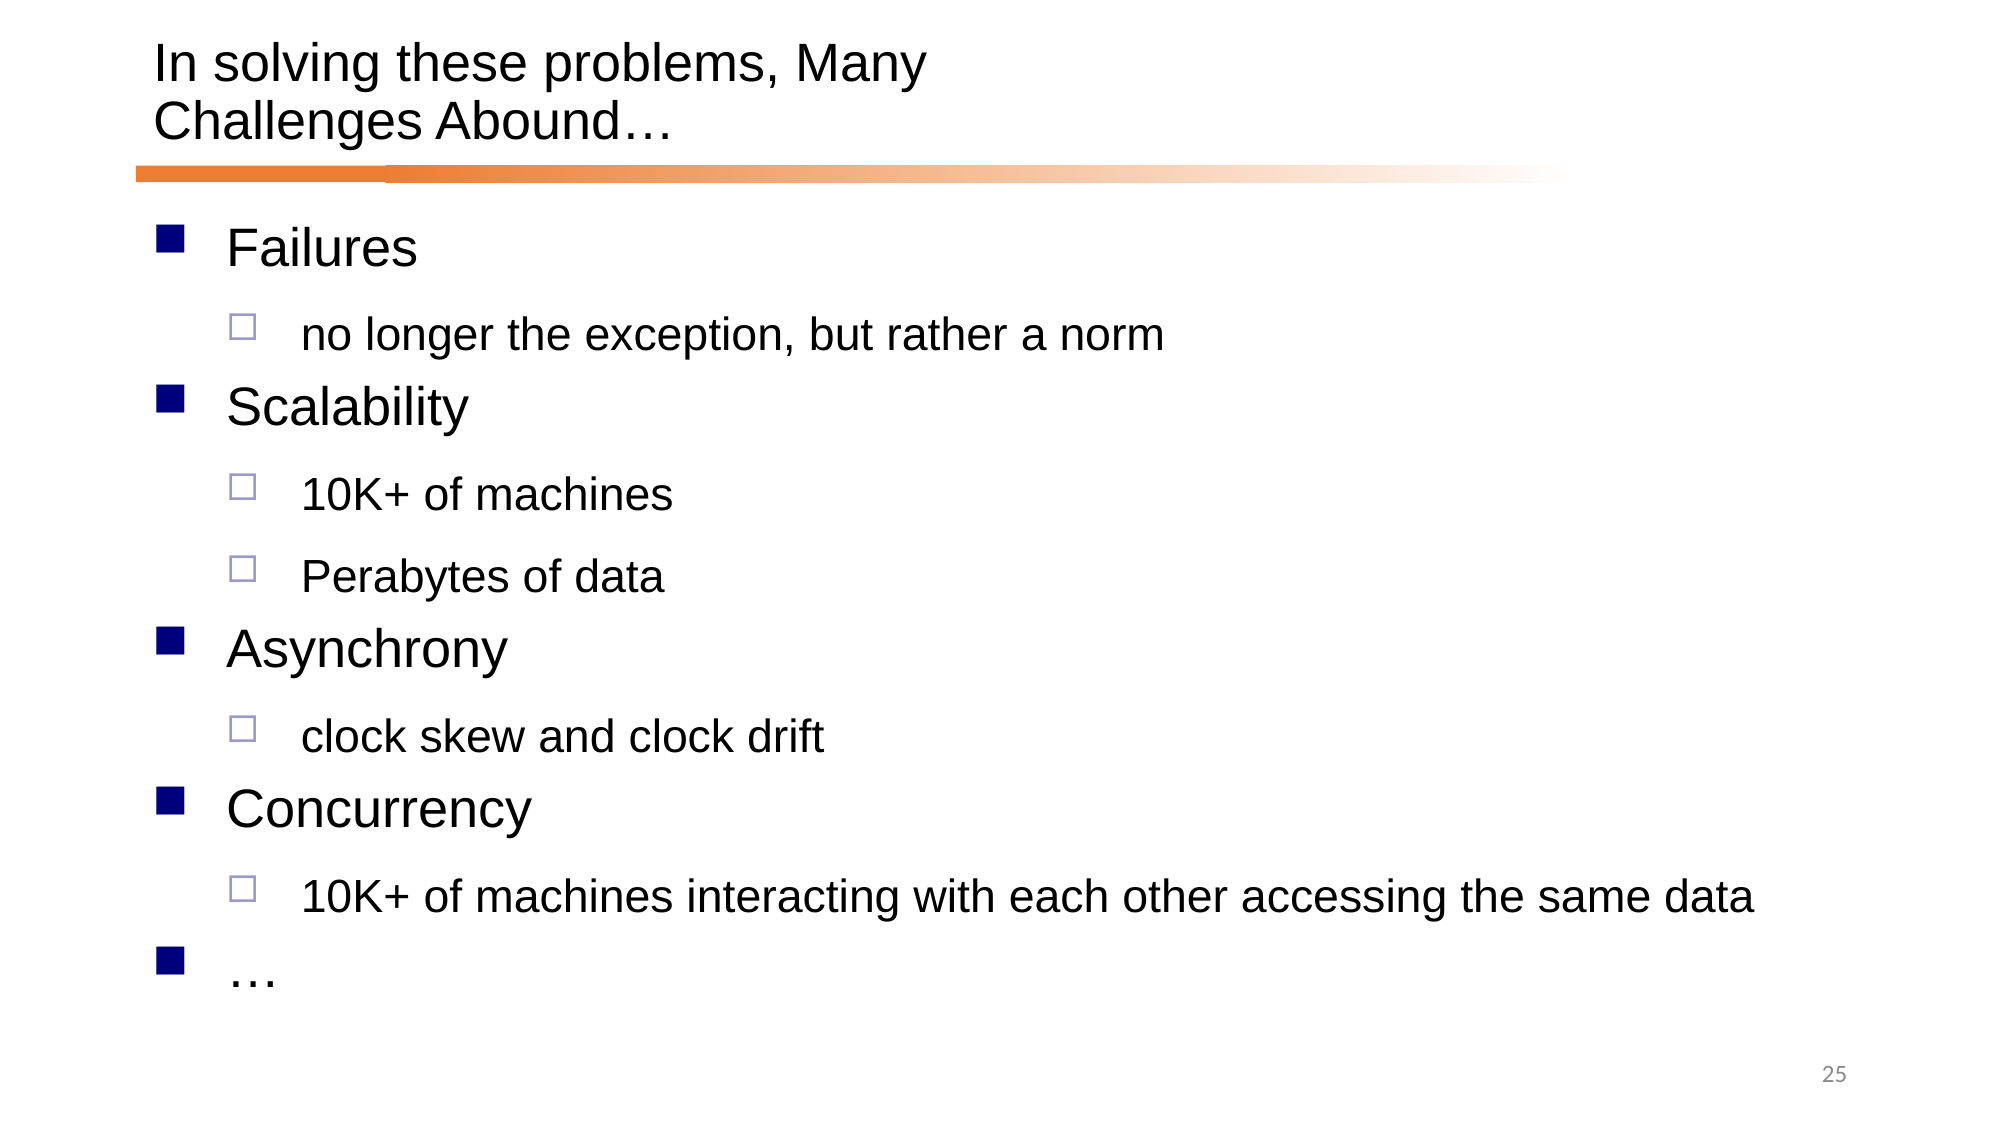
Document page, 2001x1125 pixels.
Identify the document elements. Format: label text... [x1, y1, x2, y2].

slide_number 25 [1412, 1042, 1863, 1103]
title In solving these problems, Many Challenges Abound… [138, 25, 1810, 160]
list Failures no longer the exception, but rather a norm Scalability 10K+ of machines Perabytes of data Asynchrony clock skew and clock drift Concurrency 10K+ of machines interacting with each other accessing the same data … [137, 211, 1863, 1018]
